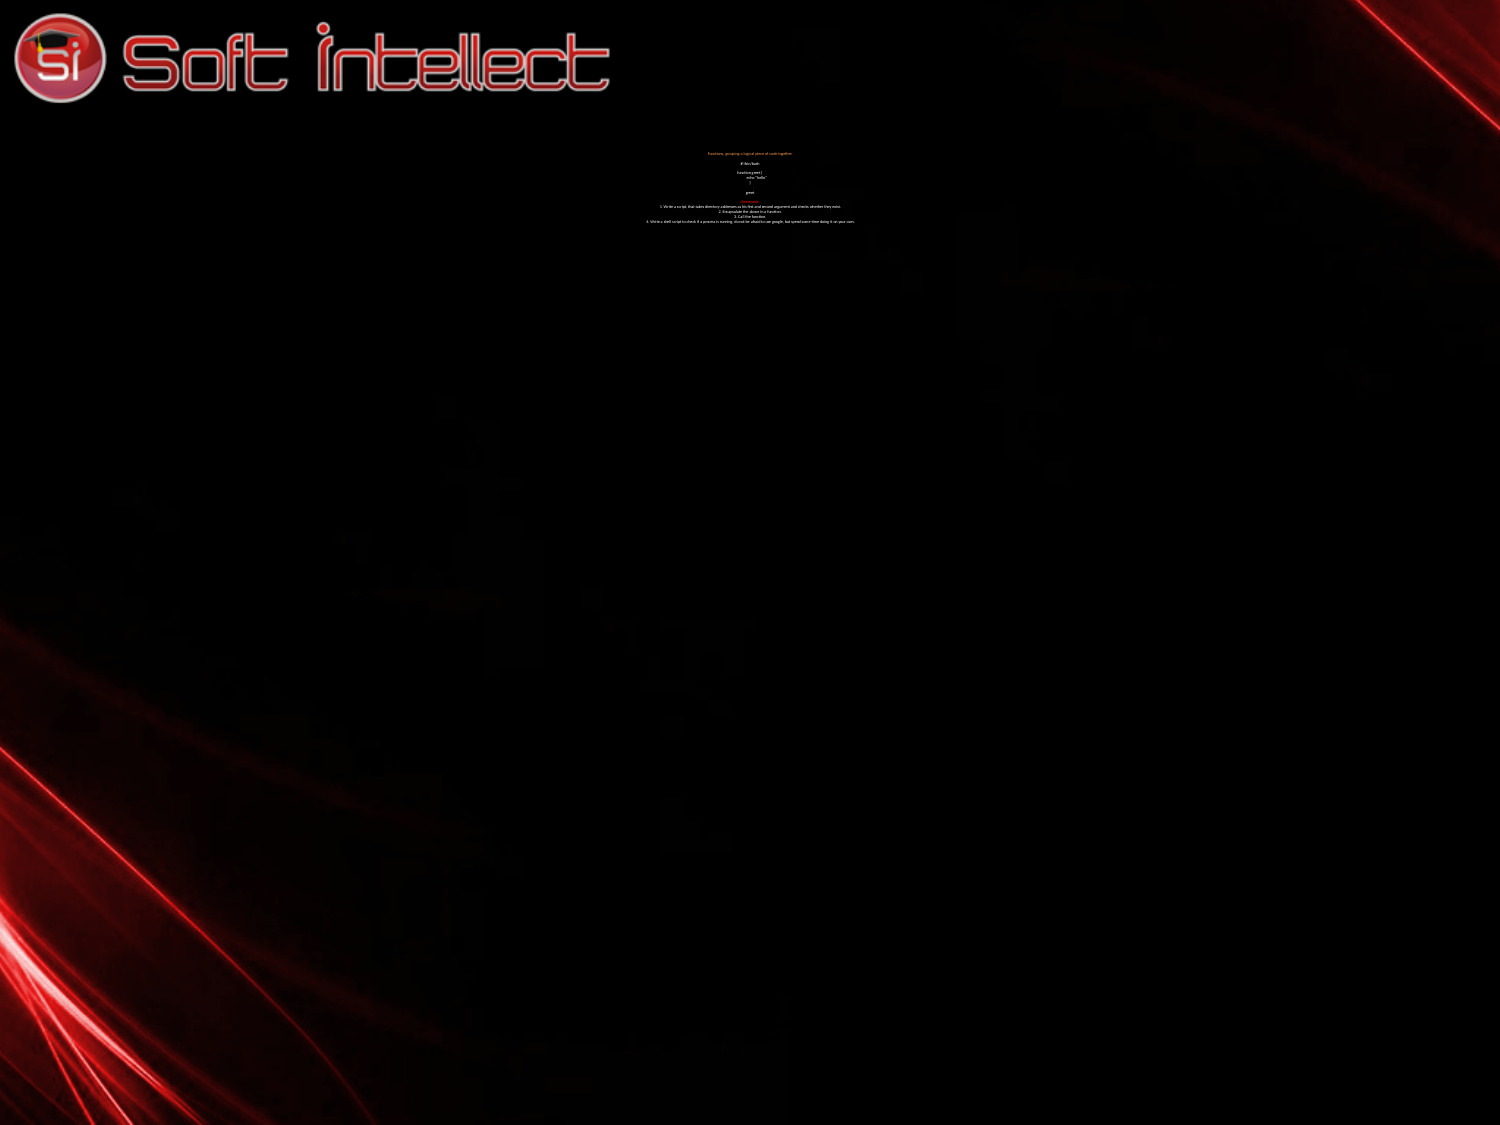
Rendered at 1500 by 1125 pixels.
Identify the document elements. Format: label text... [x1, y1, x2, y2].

picture [0, 0, 1500, 1125]
title Functions, grouping a logical piece of code together. #!/bin/bash function greet { echo “hello” } greet Homework: 1. Write a script, that takes directory addresses as his first and second argument and checks whether they exist. 2. Encapsulate the above in a function. 3. Call the function. 4. Write a shell script to check if a process is running, do not be afraid to use google, but spend some time doing it on your own. [75, 45, 1425, 233]
